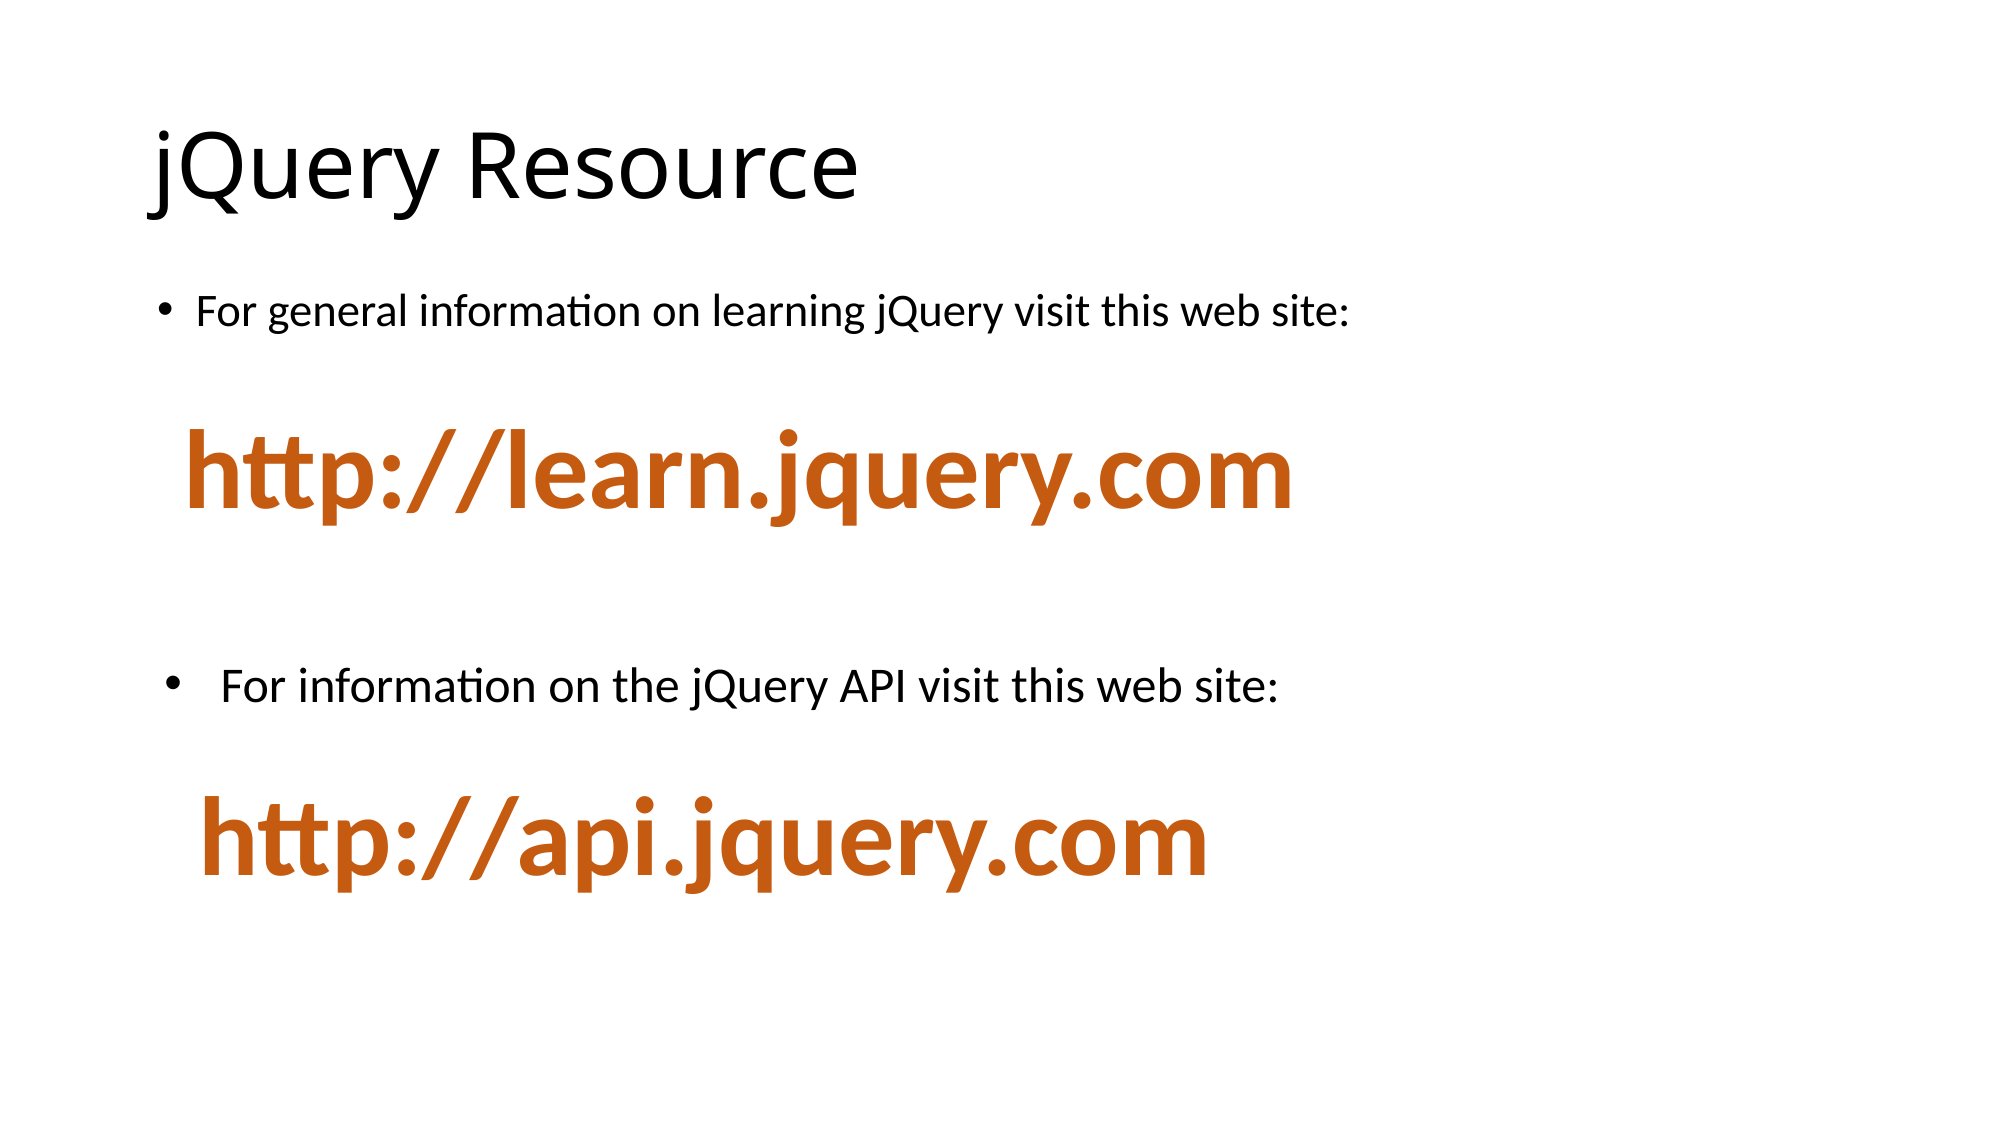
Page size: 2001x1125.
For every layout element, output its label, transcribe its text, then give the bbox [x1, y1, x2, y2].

list For general information on learning jQuery visit this web site: [142, 278, 1376, 354]
text_box http://learn.jquery.com [168, 388, 1312, 539]
title jQuery Resource [137, 59, 1863, 278]
text_box http://api.jquery.com [183, 754, 1227, 905]
text_box For information on the jQuery API visit this web site: [149, 644, 1384, 720]
